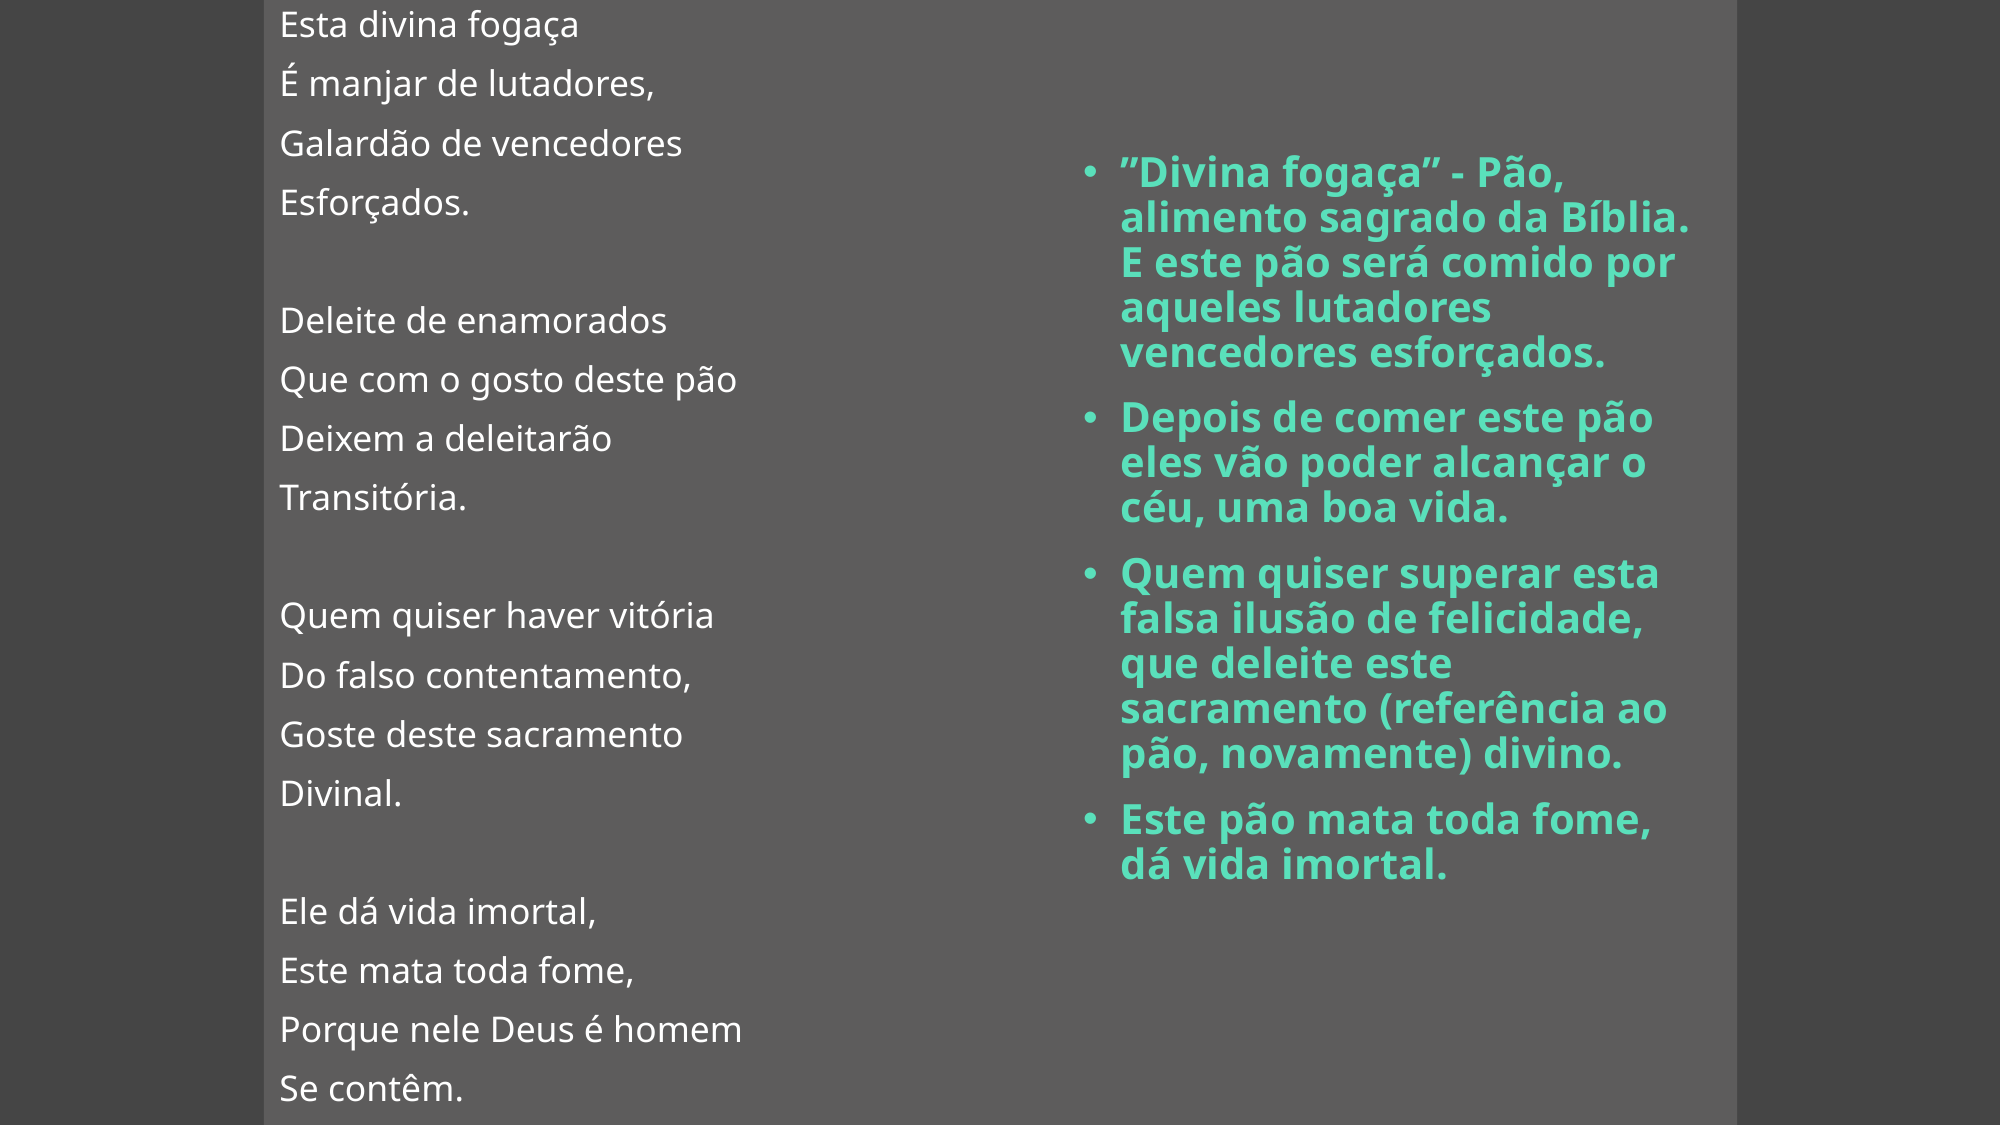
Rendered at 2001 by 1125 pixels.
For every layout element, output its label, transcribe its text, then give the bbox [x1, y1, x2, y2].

text_box [263, 0, 1738, 1125]
list ”Divina fogaça” - Pão, alimento sagrado da Bíblia. E este pão será comido por aqueles lutadores vencedores esforçados. Depois de comer este pão eles vão poder alcançar o céu, uma boa vida. Quem quiser superar esta falsa ilusão de felicidade, que deleite este sacramento (referência ao pão, novamente) divino. Este pão mata toda fome, dá vida imortal. [1068, 143, 1713, 1125]
list Esta divina fogaça É manjar de lutadores, Galardão de vencedores Esforçados. Deleite de enamorados Que com o gosto deste pão Deixem a deleitarão Transitória. Quem quiser haver vitória Do falso contentamento, Goste deste sacramento Divinal. Ele dá vida imortal, Este mata toda fome, Porque nele Deus é homem Se contêm. [264, 0, 1041, 884]
